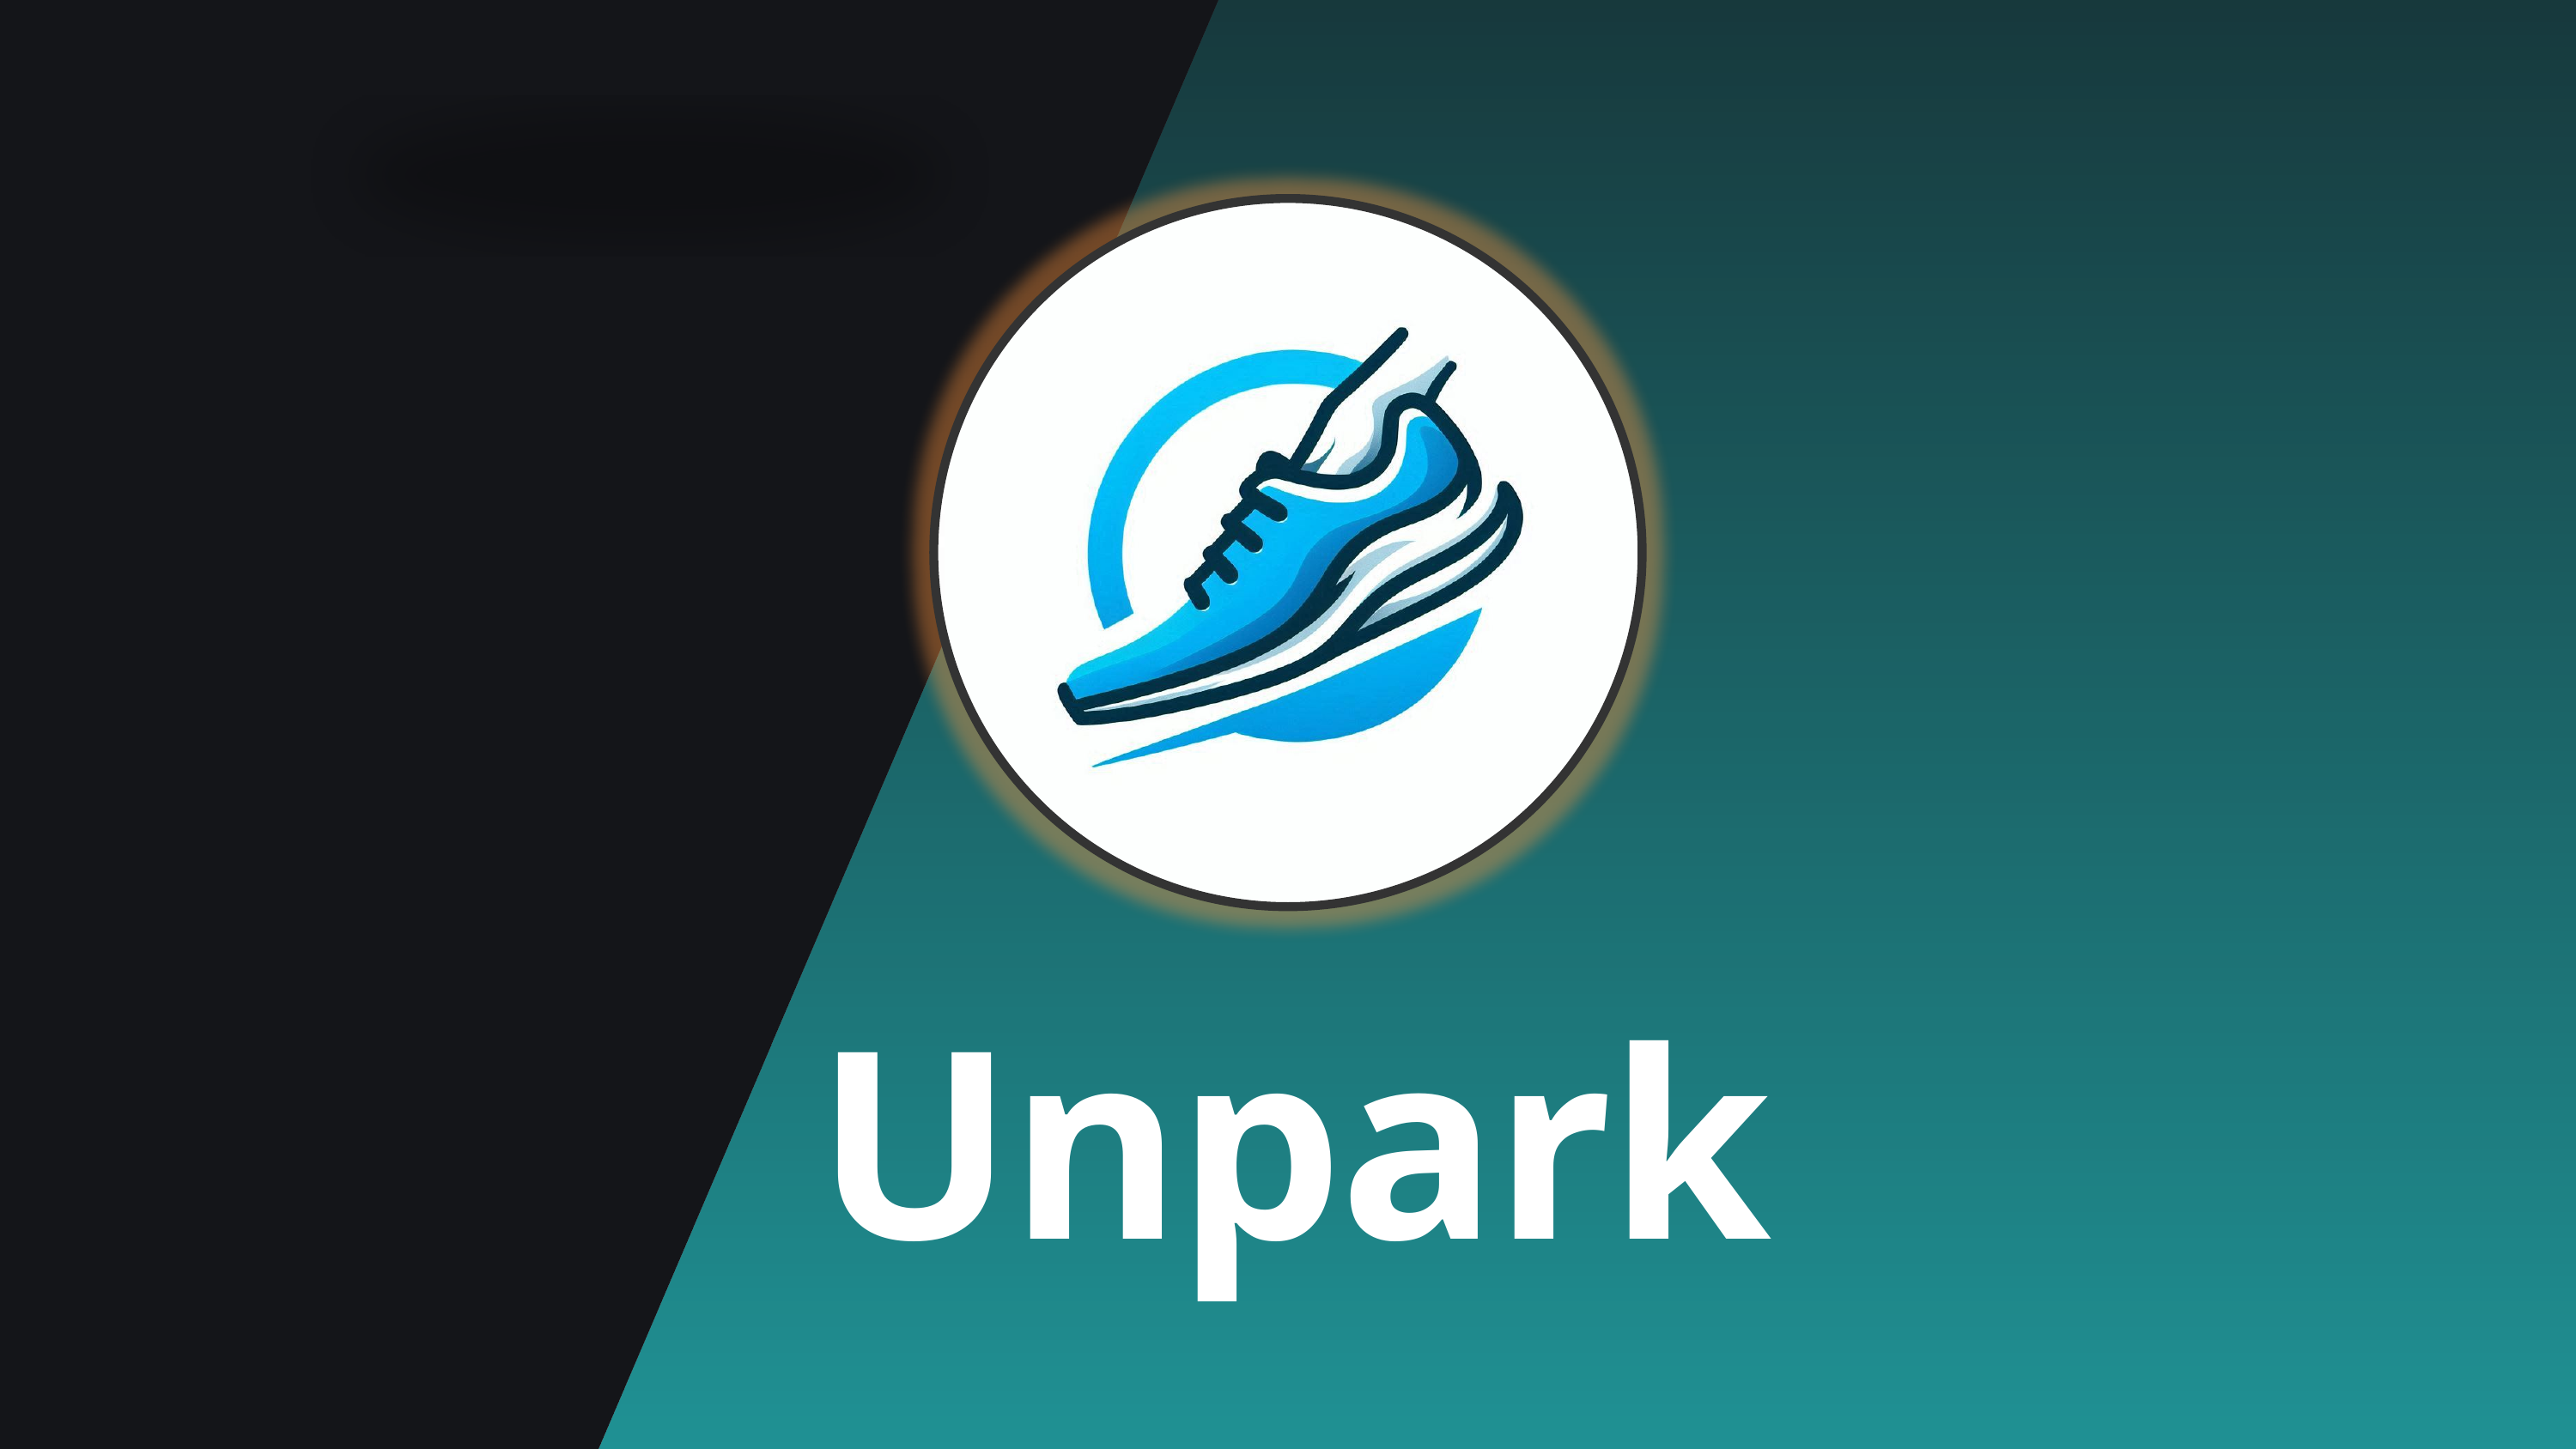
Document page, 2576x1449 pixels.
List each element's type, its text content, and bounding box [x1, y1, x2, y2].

text_box Unpark [816, 1100, 931, 1292]
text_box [938, 0, 2576, 1449]
picture [933, 197, 1643, 907]
